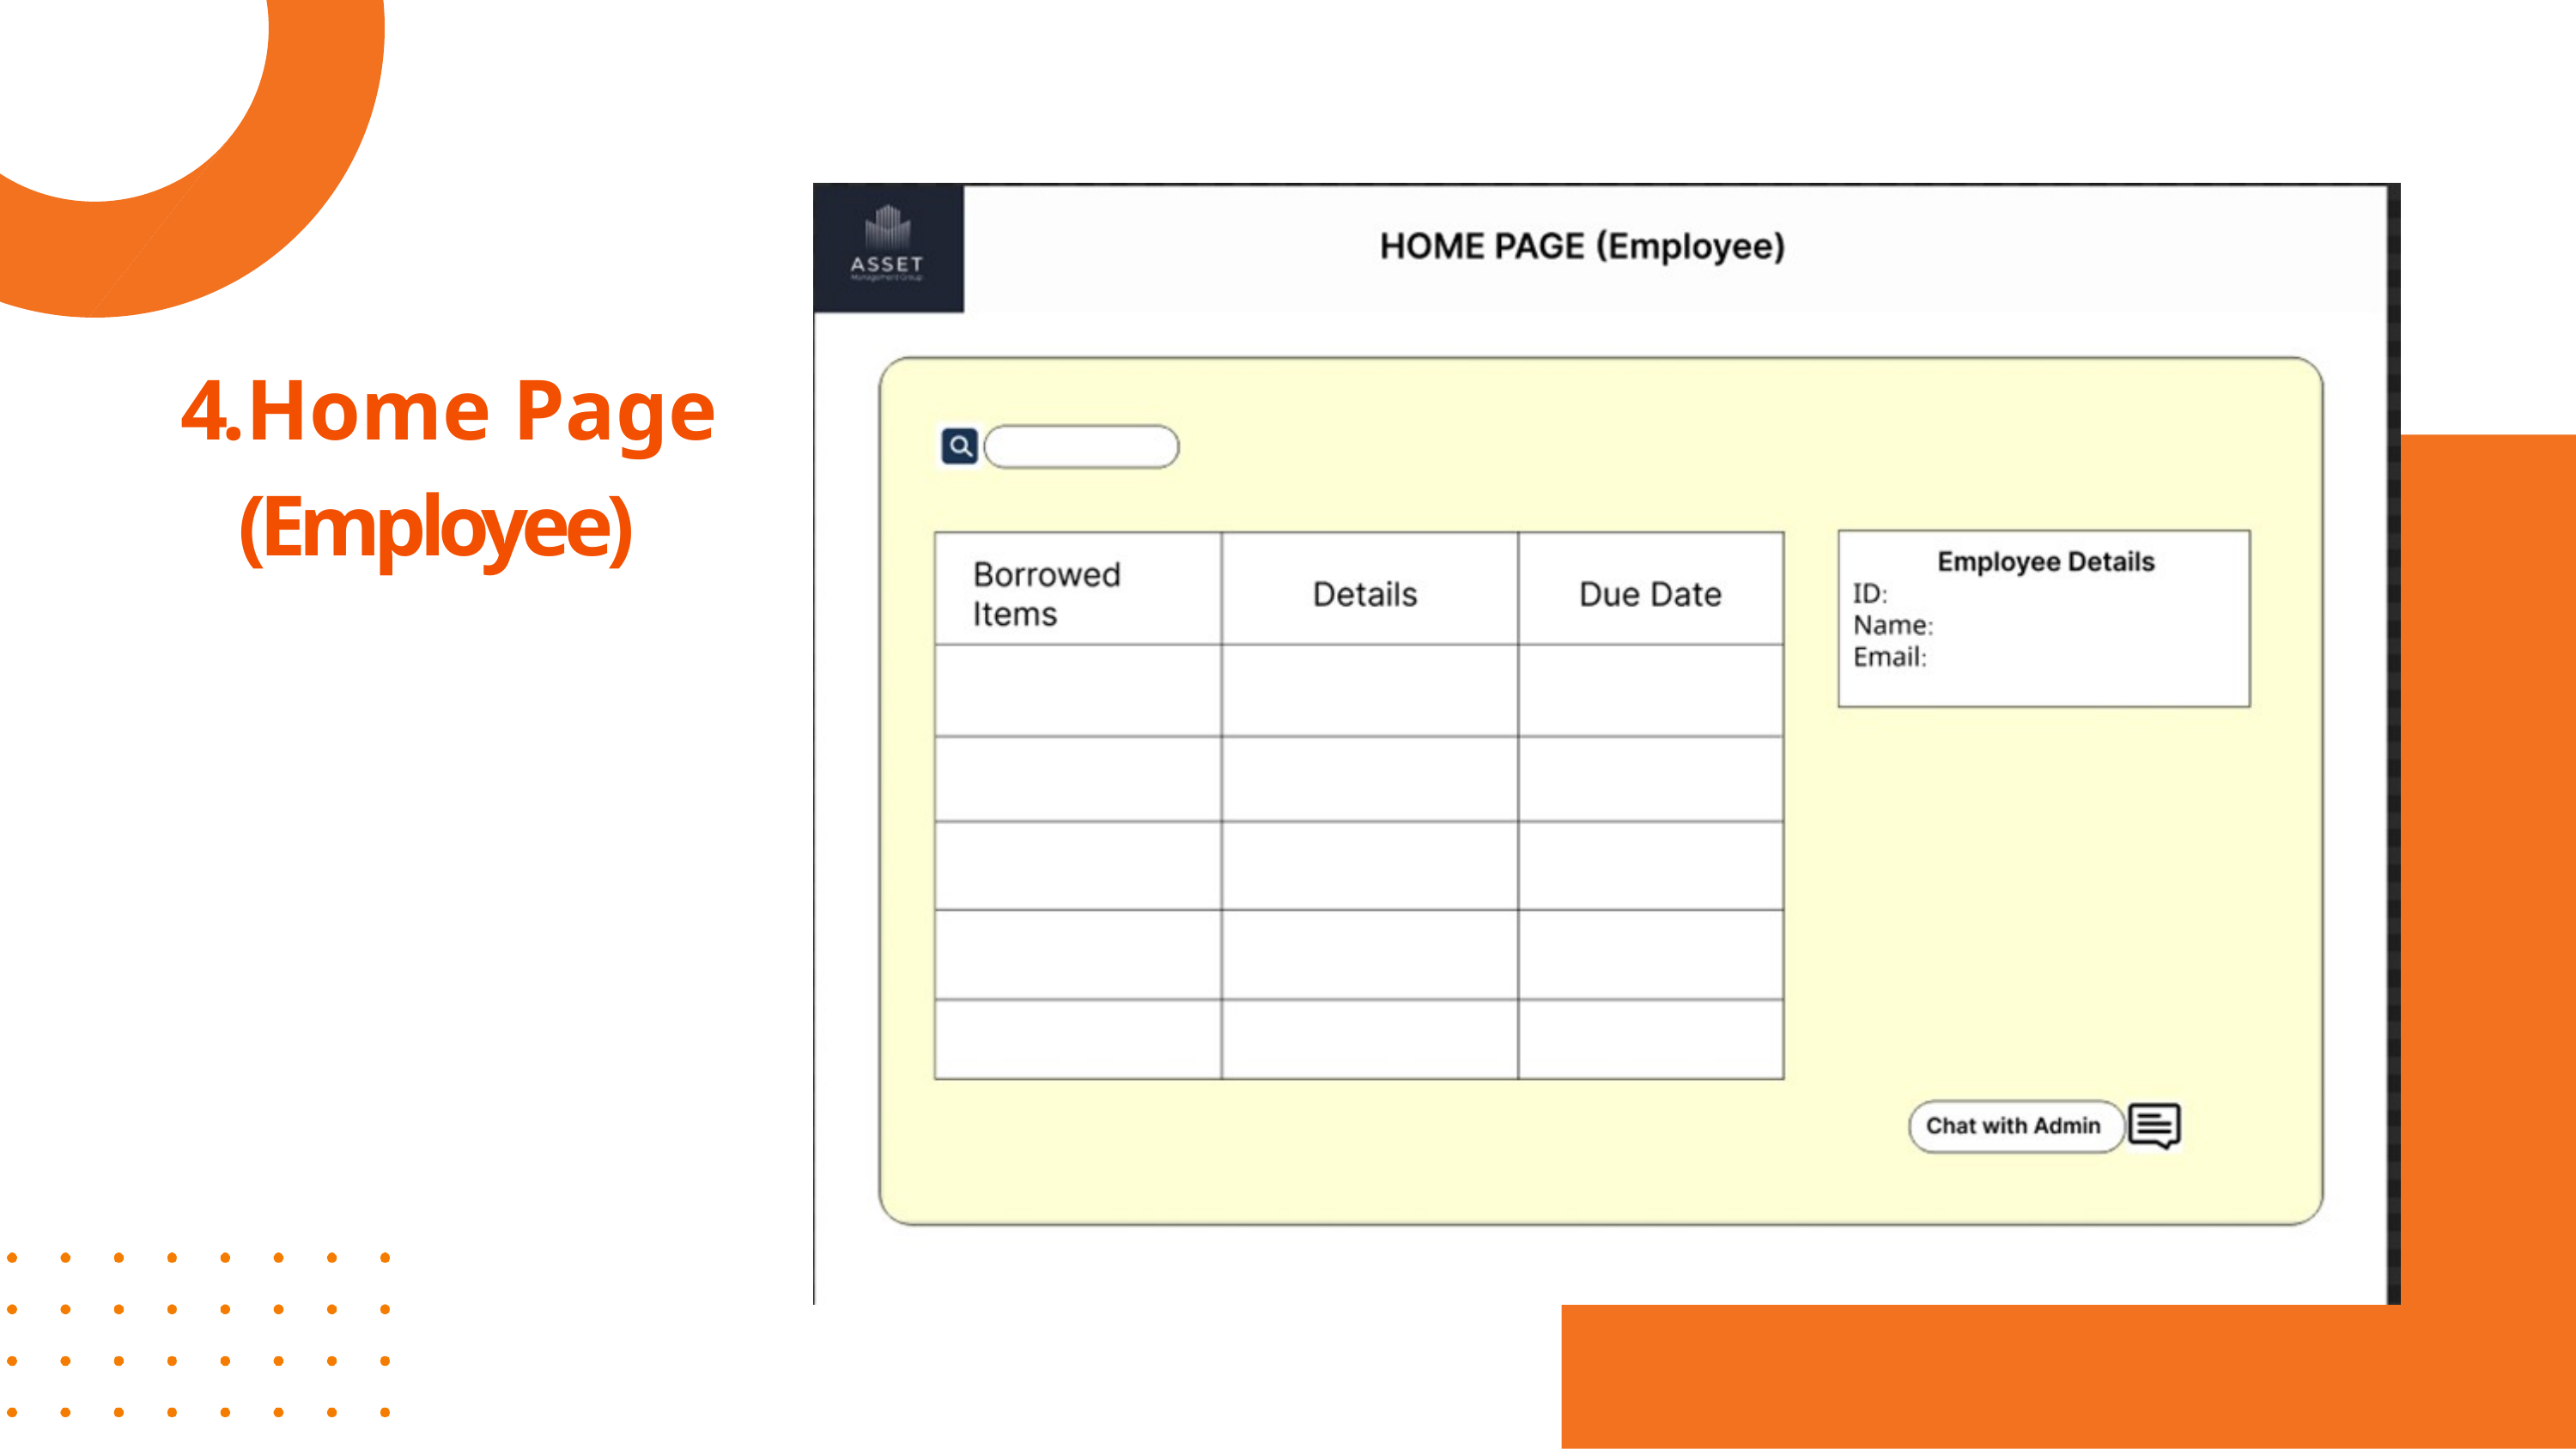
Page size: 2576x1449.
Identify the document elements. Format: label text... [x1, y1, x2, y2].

picture [812, 182, 2401, 1305]
picture [7, 1252, 390, 1417]
title 4.Home Page (Employee) [179, 338, 731, 583]
